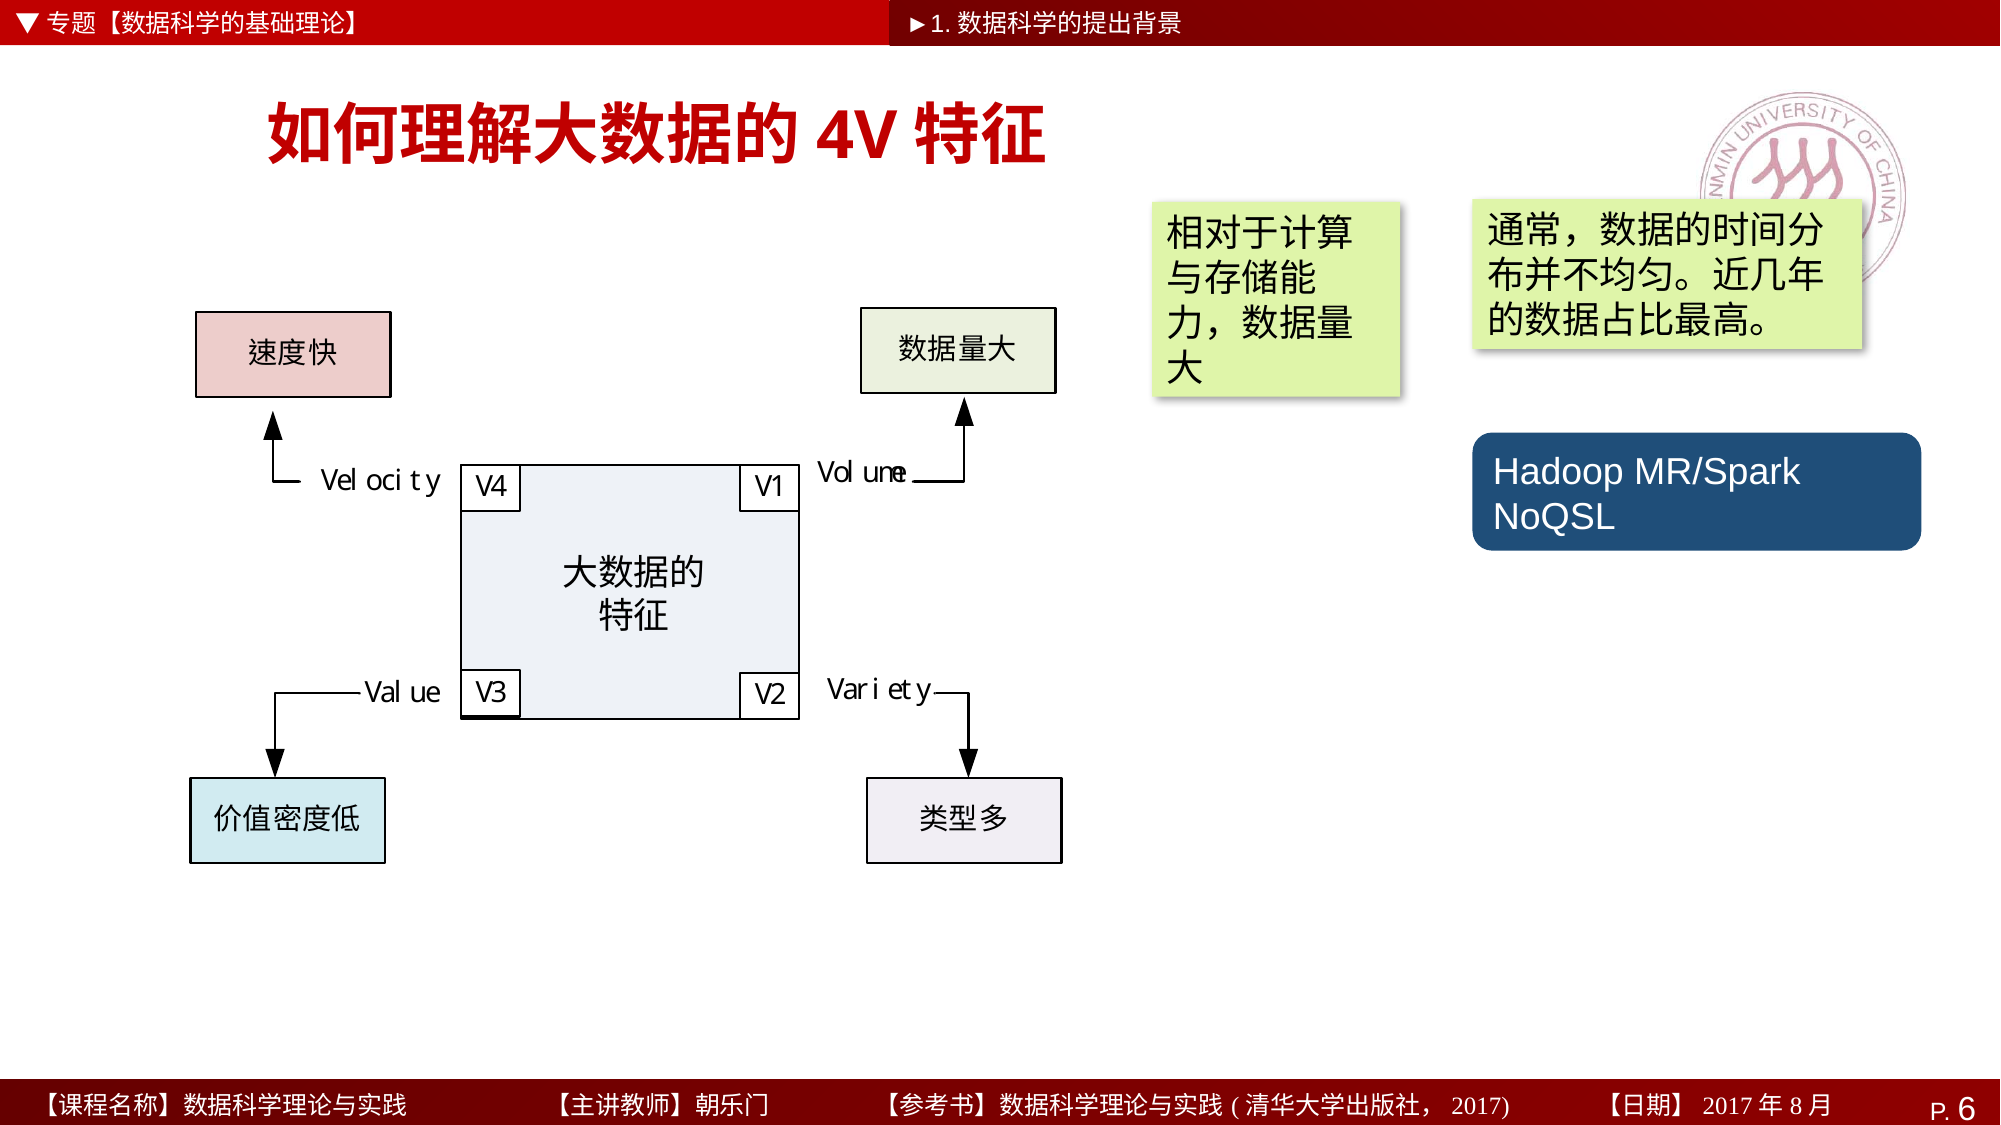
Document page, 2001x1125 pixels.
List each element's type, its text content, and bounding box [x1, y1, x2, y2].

title 如何理解大数据的4V特征 [64, 64, 1249, 200]
picture [1696, 89, 1910, 304]
list ▼专题【数据科学的基础理论】 [0, 0, 725, 43]
text_box 相对于计算与存储能力，数据量大 [1152, 201, 1401, 397]
text_box Hadoop MR/Spark NoQSL [1468, 428, 1926, 555]
list ►1.数据科学的提出背景 [890, 0, 1249, 43]
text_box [184, 302, 1065, 866]
text_box 通常，数据的时间分布并不均匀。近几年的数据占比最高。 [1472, 199, 1863, 349]
